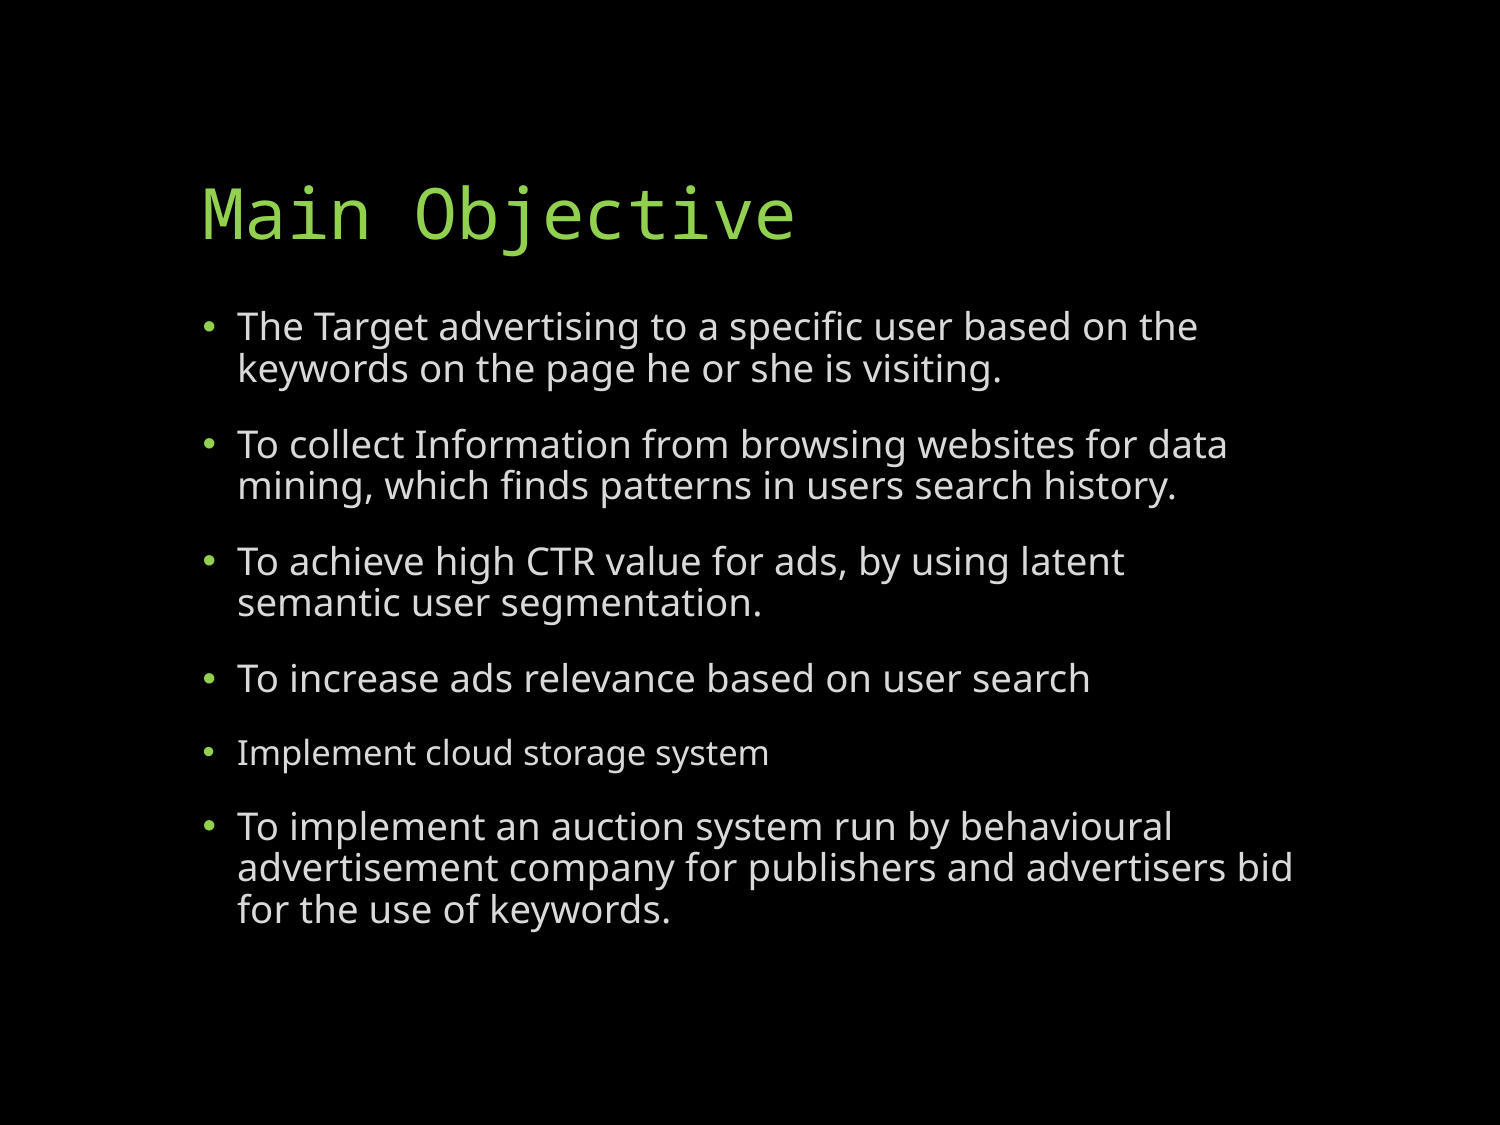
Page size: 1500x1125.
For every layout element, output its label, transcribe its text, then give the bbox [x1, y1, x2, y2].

list The Target advertising to a specific user based on the keywords on the page he or she is visiting. To collect Information from browsing websites for data mining, which finds patterns in users search history. To achieve high CTR value for ads, by using latent semantic user segmentation. To increase ads relevance based on user search Implement cloud storage system To implement an auction system run by behavioural advertisement company for publishers and advertisers bid for the use of keywords. [187, 299, 1313, 1000]
title Main Objective [187, 75, 1313, 263]
